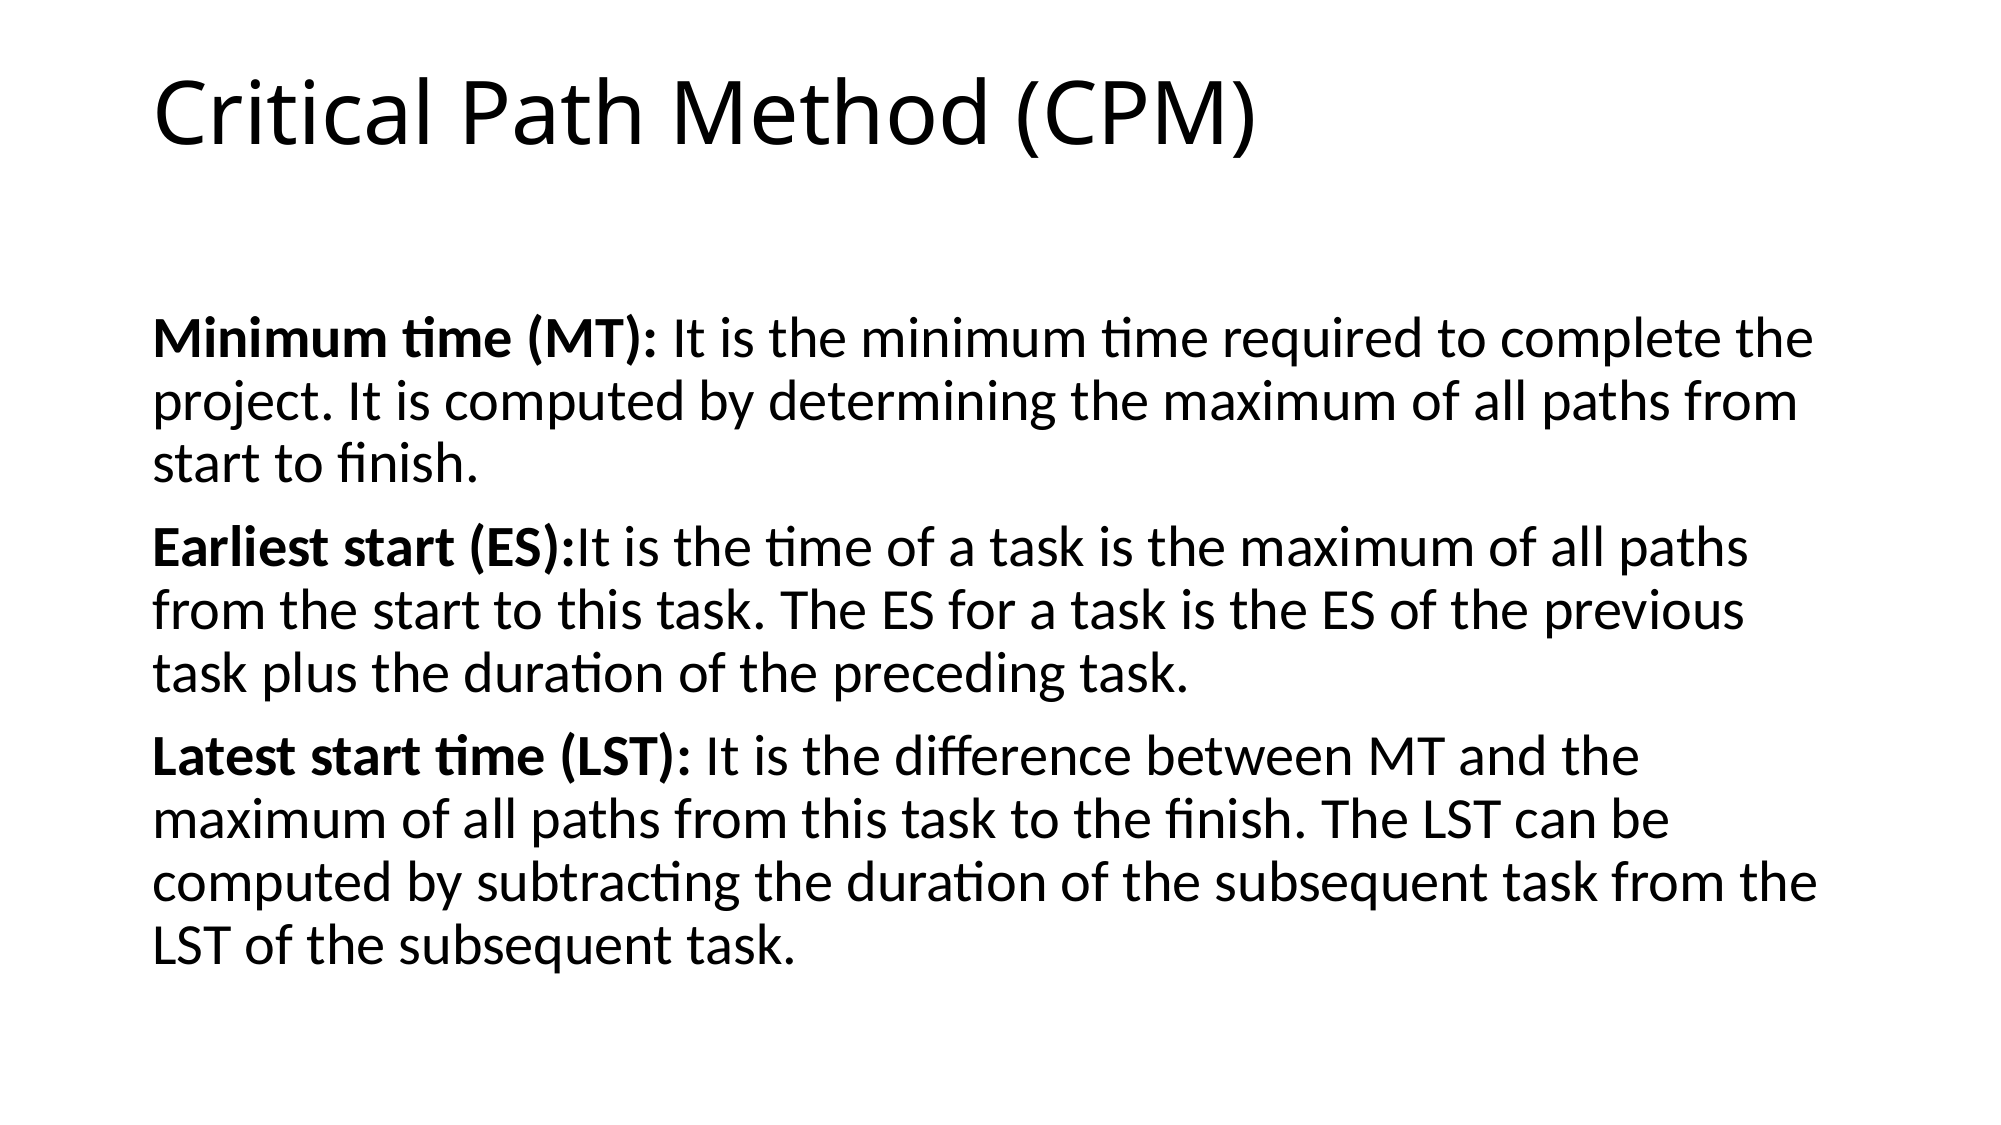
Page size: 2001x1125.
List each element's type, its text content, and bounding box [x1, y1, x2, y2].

title Critical Path Method (CPM) [137, 59, 1863, 278]
list Minimum time (MT): It is the minimum time required to complete the project. It is computed by determining the maximum of all paths from start to finish. Earliest start (ES):It is the time of a task is the maximum of all paths from the start to this task. The ES for a task is the ES of the previous task plus the duration of the preceding task. Latest start time (LST): It is the difference between MT and the maximum of all paths from this task to the finish. The LST can be computed by subtracting the duration of the subsequent task from the LST of the subsequent task. [137, 299, 1863, 1014]
